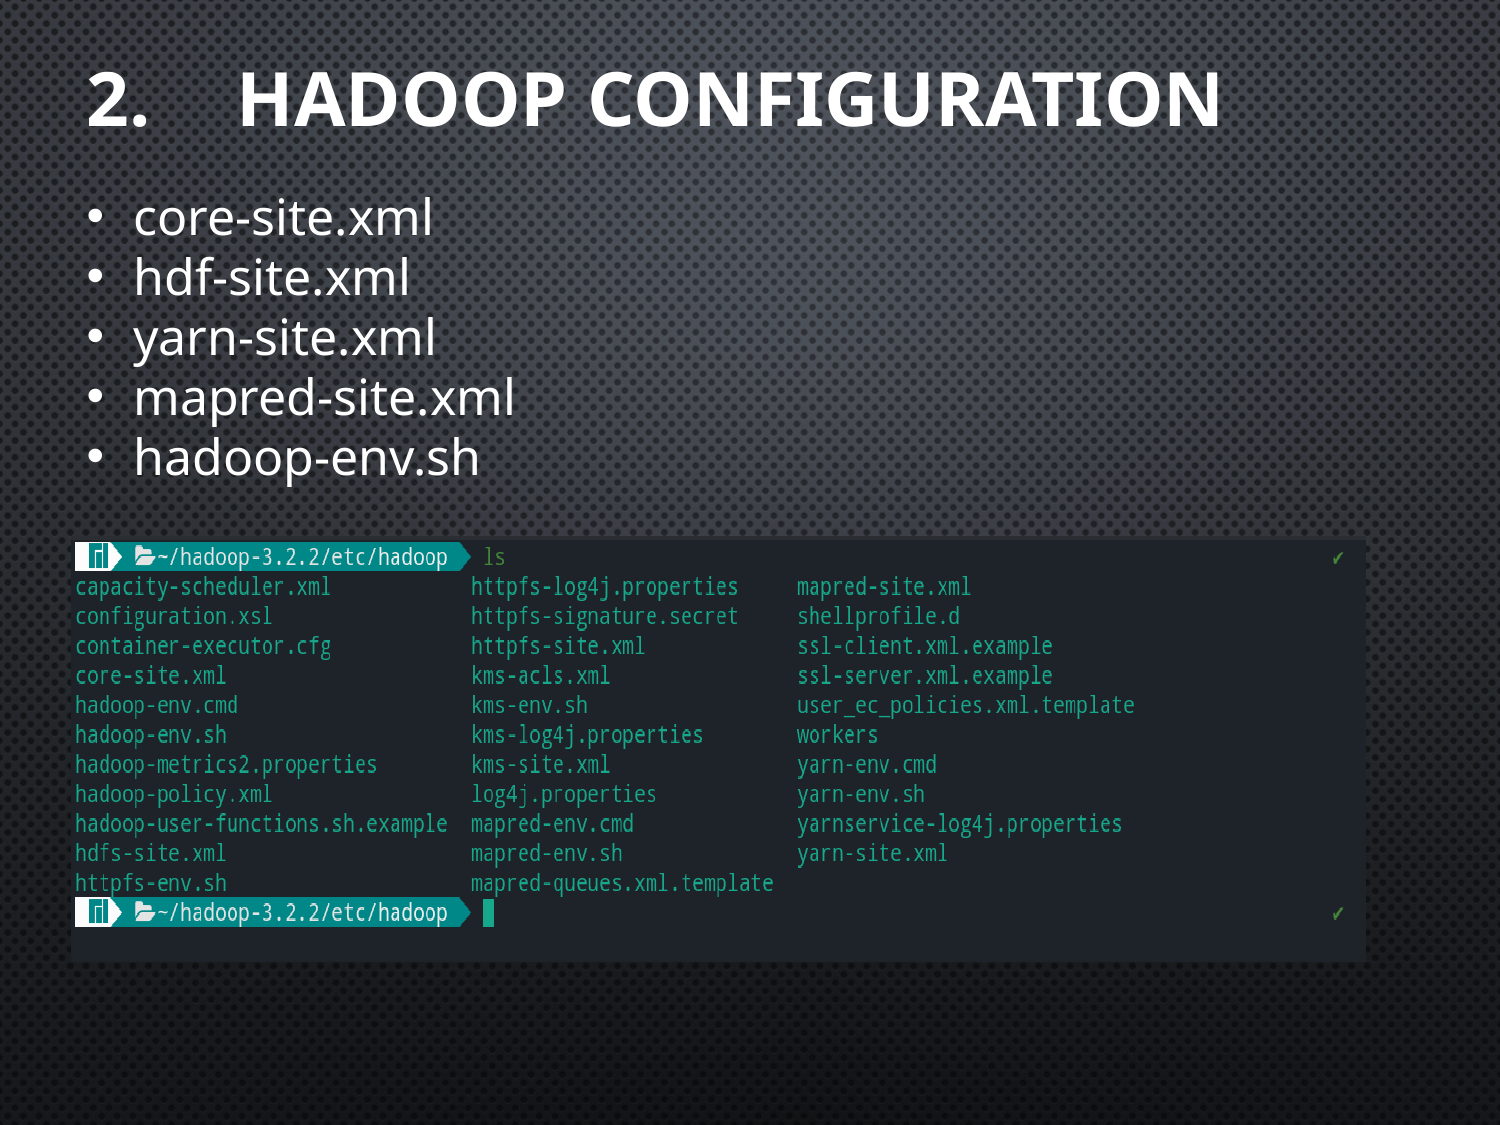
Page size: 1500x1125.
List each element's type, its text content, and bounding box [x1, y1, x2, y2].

text_box core-site.xml hdf-site.xml yarn-site.xml mapred-site.xml hadoop-env.sh [71, 178, 1297, 493]
list 2. Hadoop Configuration [71, 14, 1366, 179]
picture [71, 536, 1366, 963]
